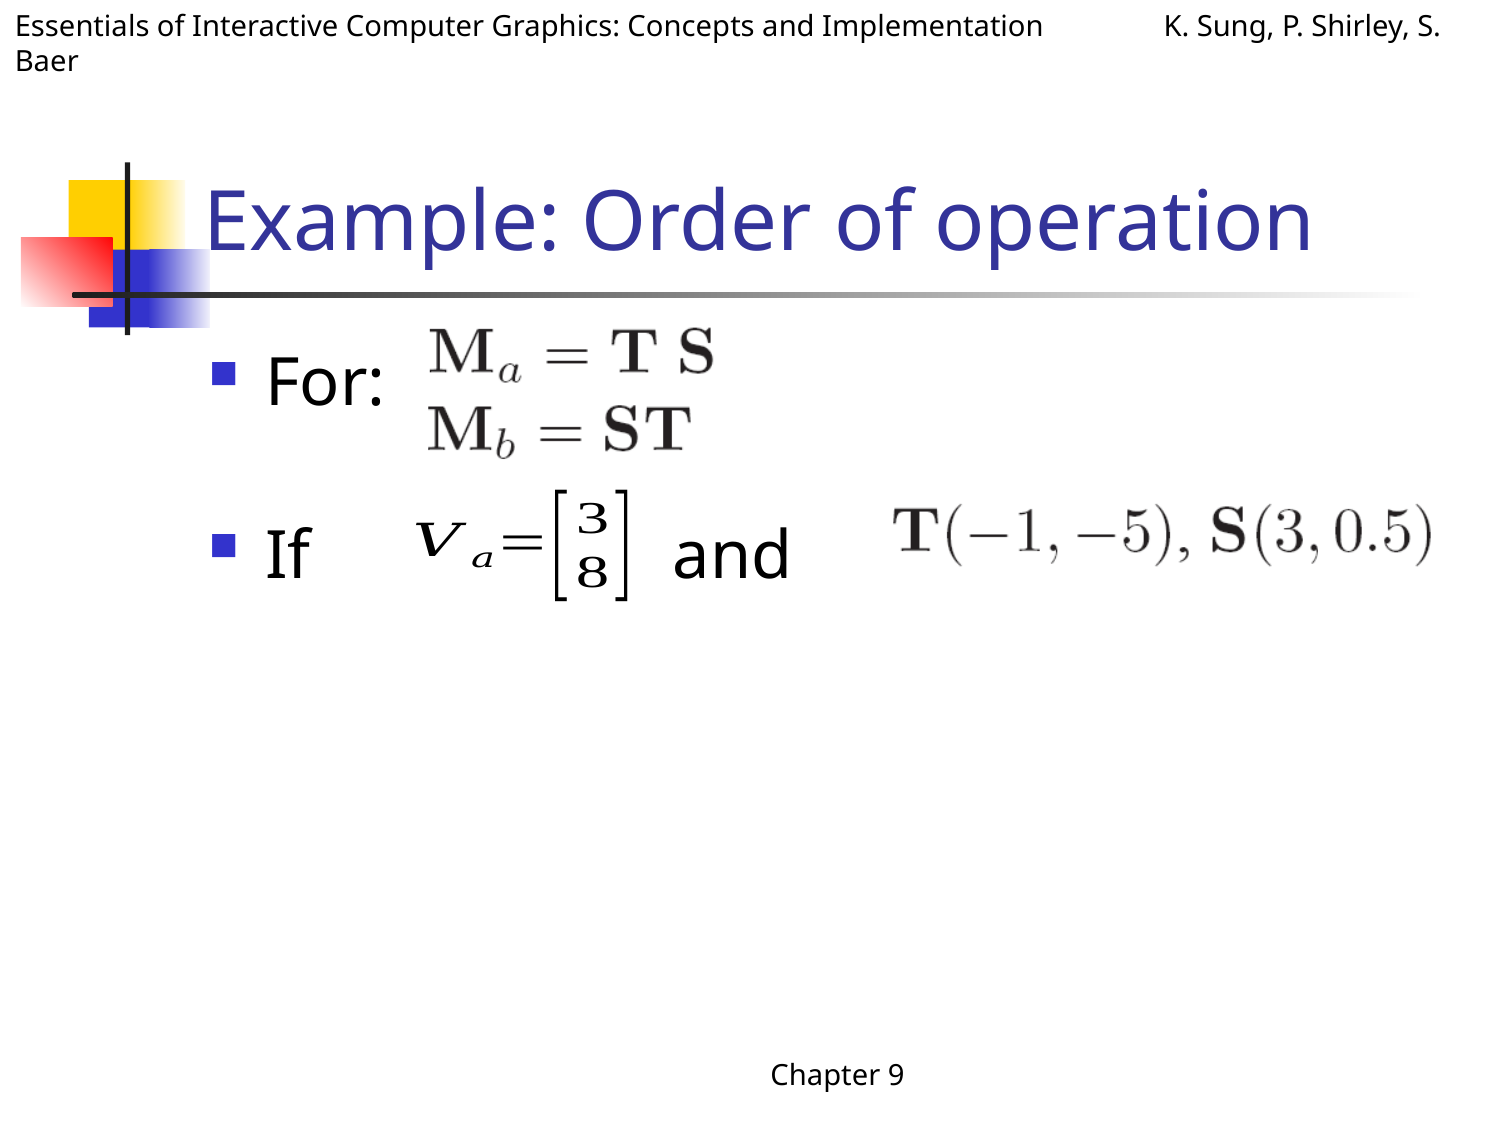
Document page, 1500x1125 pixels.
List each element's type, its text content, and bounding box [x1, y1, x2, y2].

picture [887, 499, 1437, 574]
title Example: Order of operation [188, 149, 1468, 275]
list For: If and [193, 331, 1469, 1006]
footer Chapter 9 [600, 1024, 1075, 1100]
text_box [412, 324, 722, 468]
